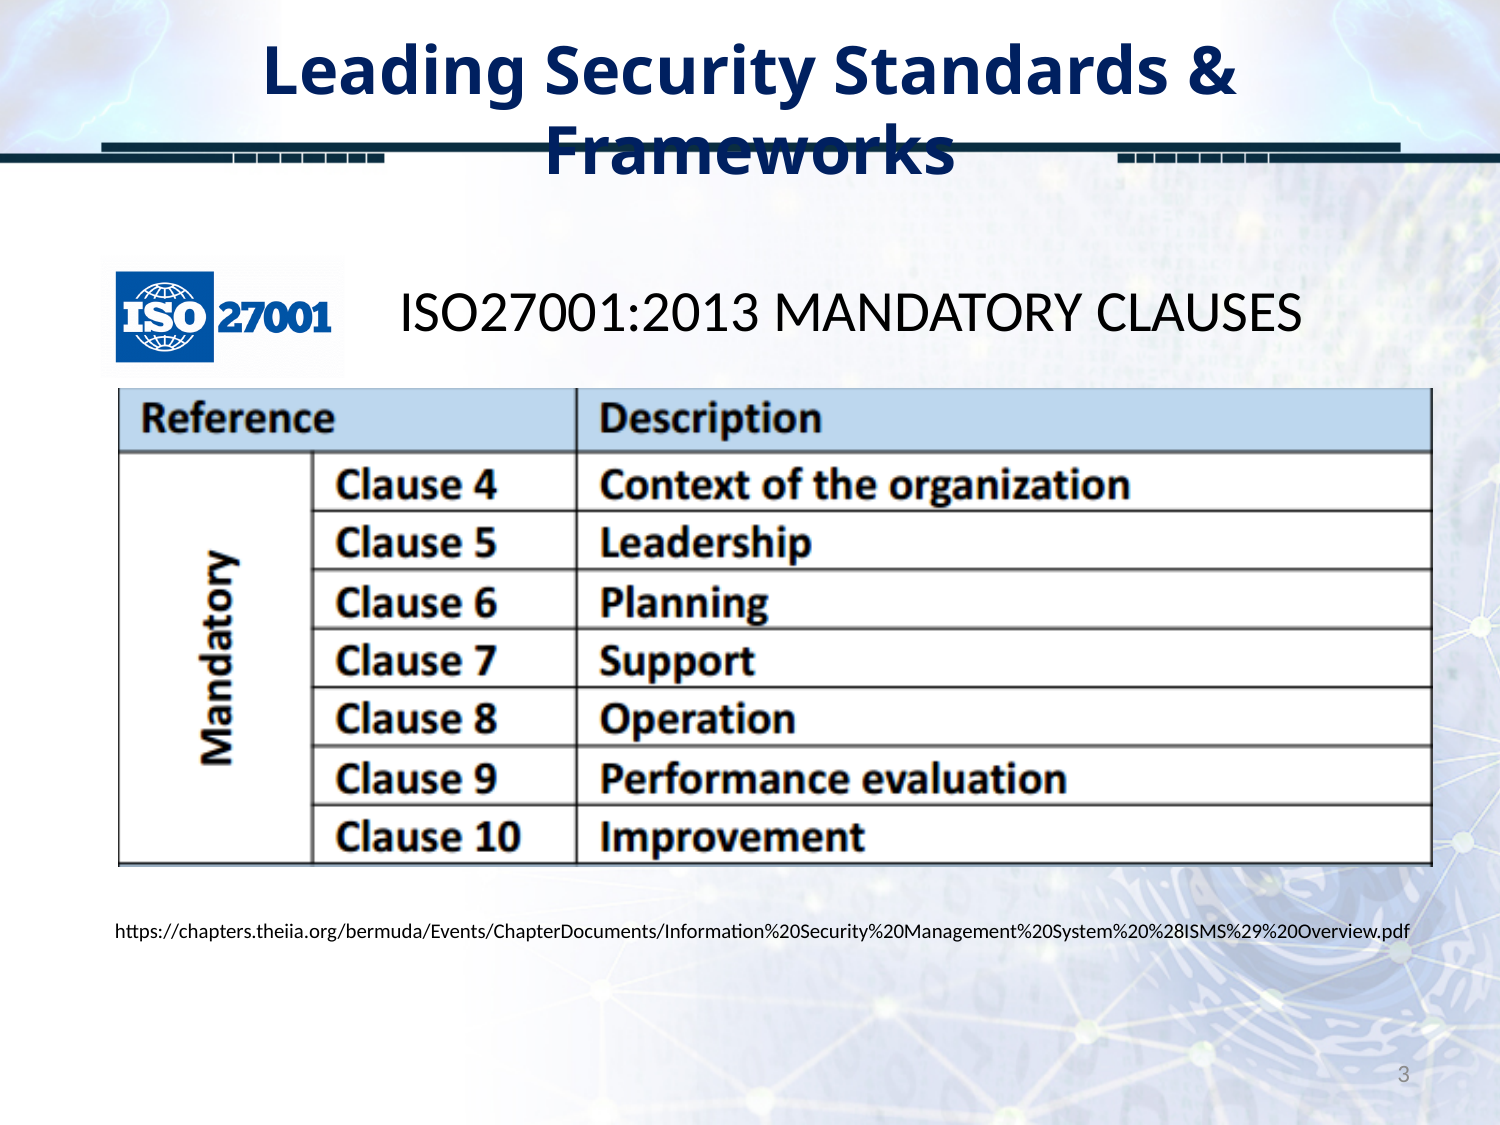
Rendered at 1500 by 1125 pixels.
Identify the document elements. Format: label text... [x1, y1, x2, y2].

text_box https://chapters.theiia.org/bermuda/Events/ChapterDocuments/Information%20Security%20Management%20System%20%28ISMS%29%20Overview.pdf [100, 909, 1464, 950]
picture [0, 0, 1500, 1125]
slide_number 3 [1074, 1042, 1425, 1103]
title Leading Security Standards & Frameworks [75, 34, 1425, 182]
text_box ISO27001:2013 MANDATORY CLAUSES [384, 266, 1319, 351]
